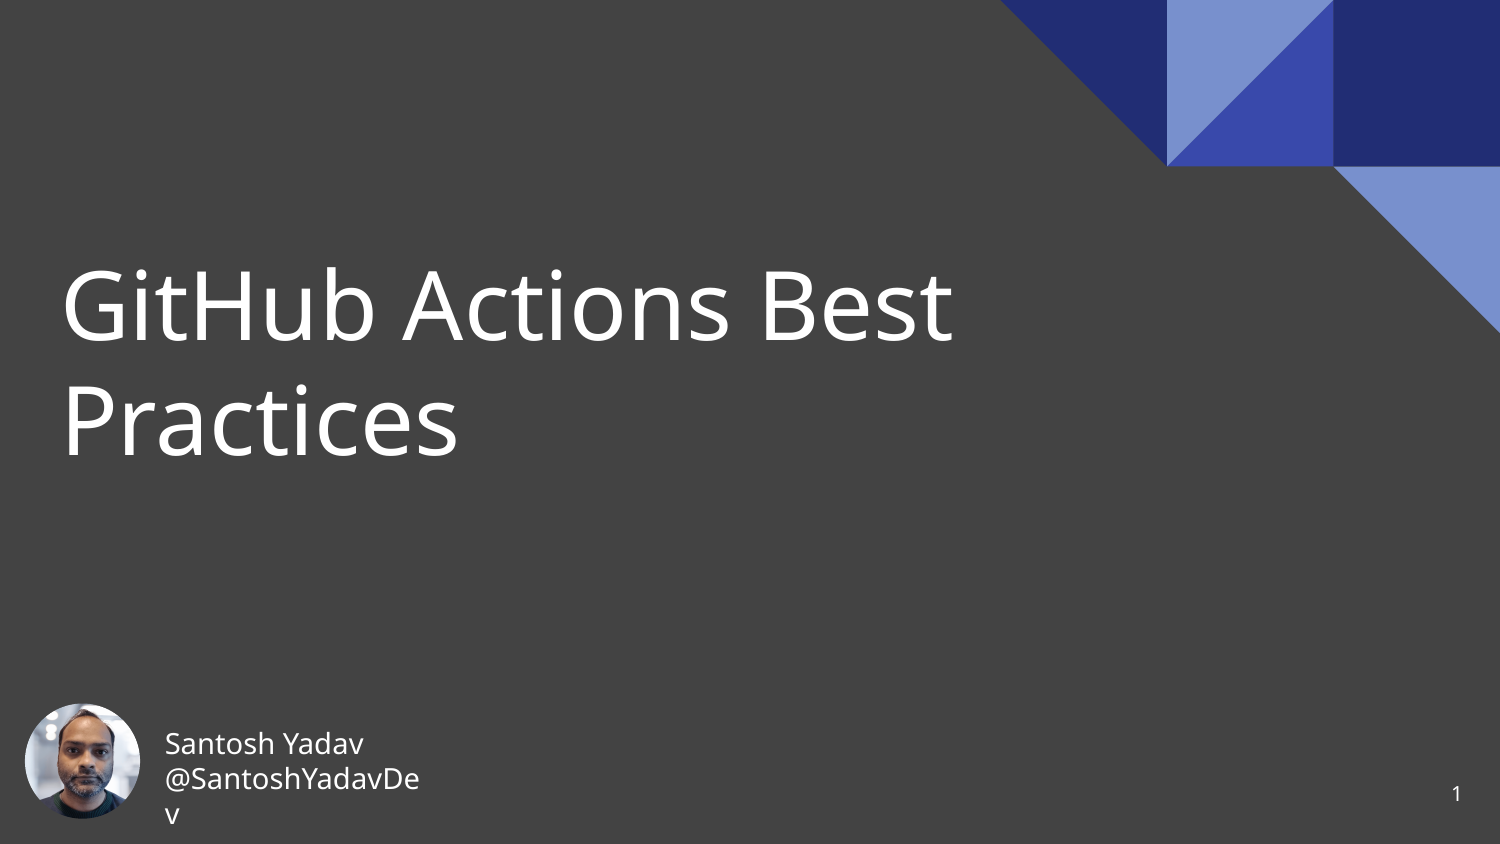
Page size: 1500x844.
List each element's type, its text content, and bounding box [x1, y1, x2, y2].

text_box Santosh Yadav @SantoshYadavDev [149, 710, 442, 844]
title GitHub Actions Best Practices [44, 245, 1394, 490]
picture [24, 703, 141, 819]
slide_number ‹#› [1387, 762, 1478, 828]
